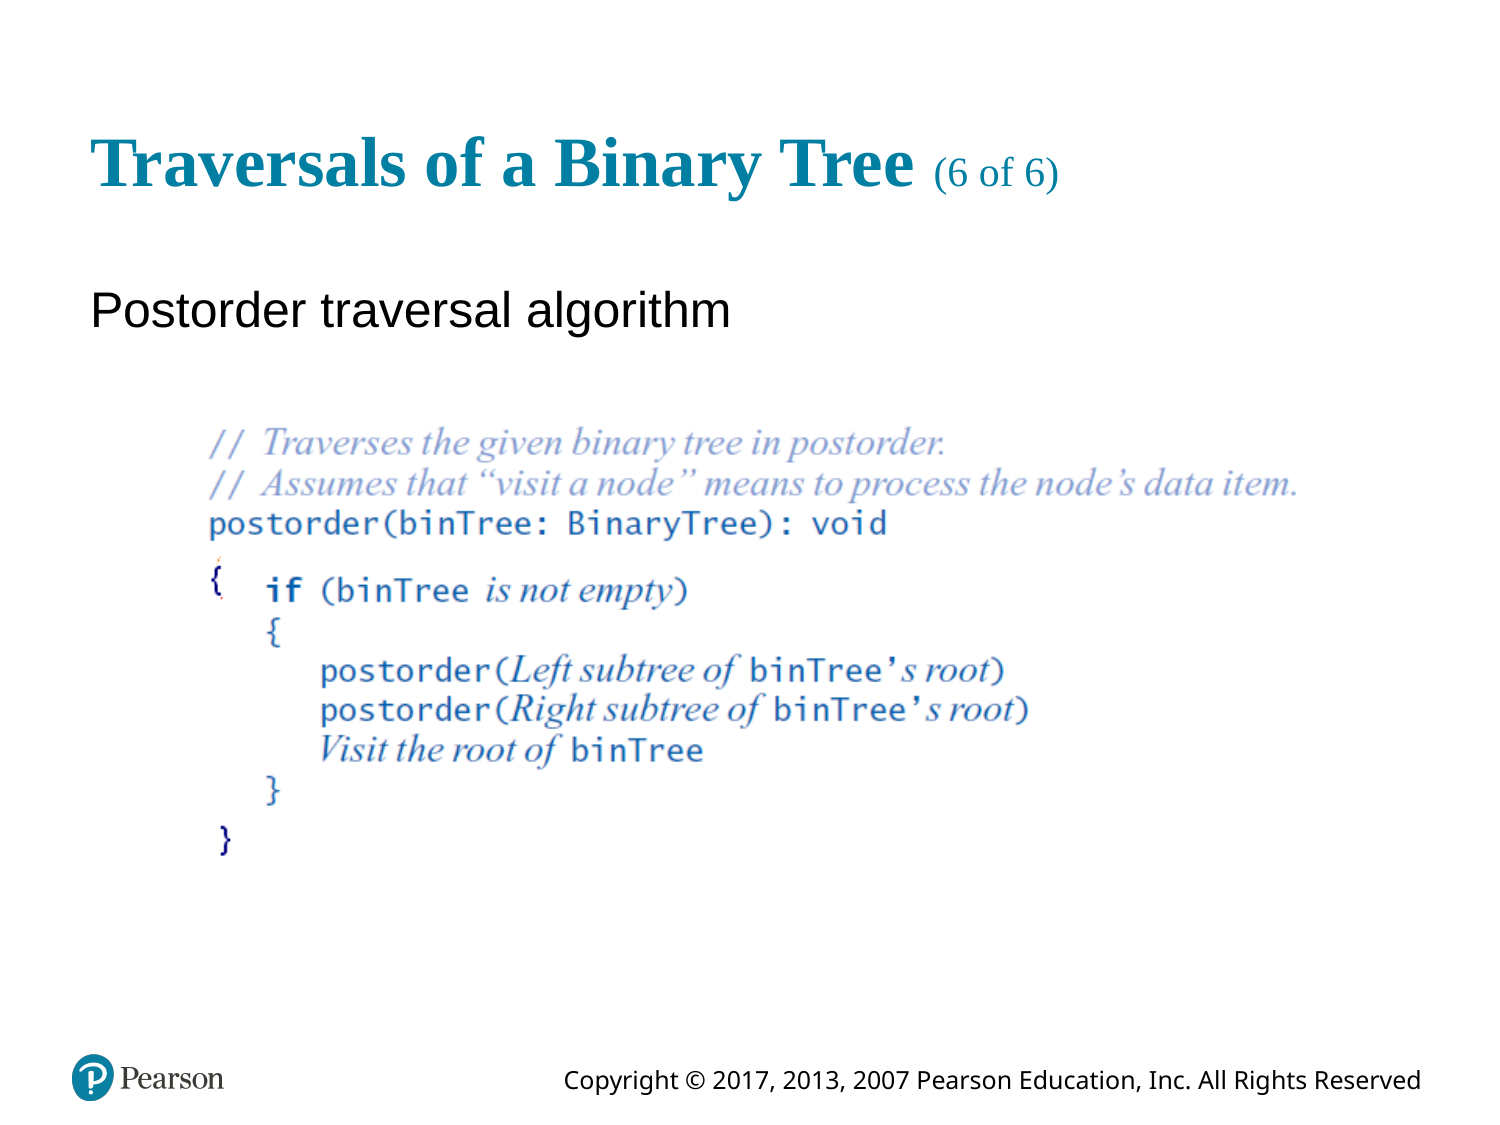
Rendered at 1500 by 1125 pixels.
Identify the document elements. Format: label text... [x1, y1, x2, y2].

picture [80, 1063, 106, 1088]
picture [72, 1087, 83, 1101]
picture [72, 1054, 88, 1070]
picture [167, 408, 1333, 881]
title Traversals of a Binary Tree (6 of 6) [75, 35, 1425, 216]
list Postorder traversal algorithm [75, 262, 1425, 334]
picture [98, 1054, 224, 1101]
